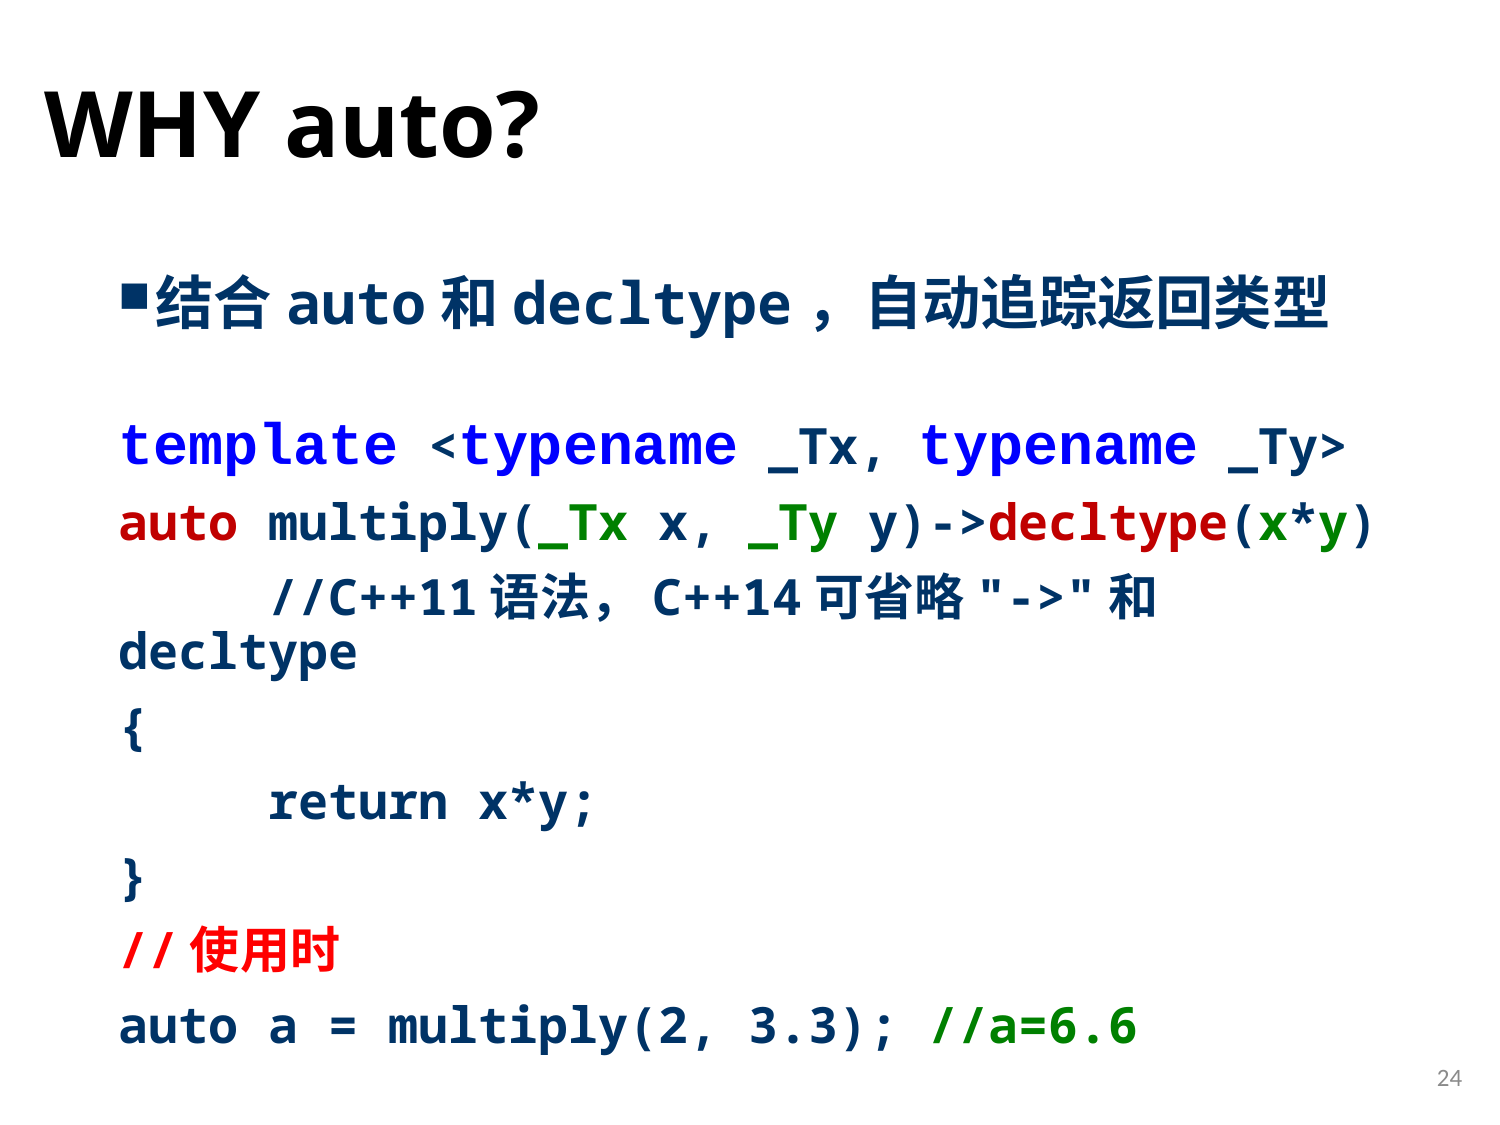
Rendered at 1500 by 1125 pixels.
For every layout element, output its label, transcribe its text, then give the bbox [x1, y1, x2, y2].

list 结合auto和decltype，自动追踪返回类型 template <typename _Tx, typename _Ty> auto multiply(_Tx x, _Ty y)->decltype(x*y) //C++11语法，C++14可省略"->"和decltype { return x*y; } //使用时 auto a = multiply(2, 3.3); //a=6.6 [103, 267, 1424, 1047]
slide_number 24 [1139, 1046, 1478, 1107]
title WHY auto? [29, 19, 1324, 237]
